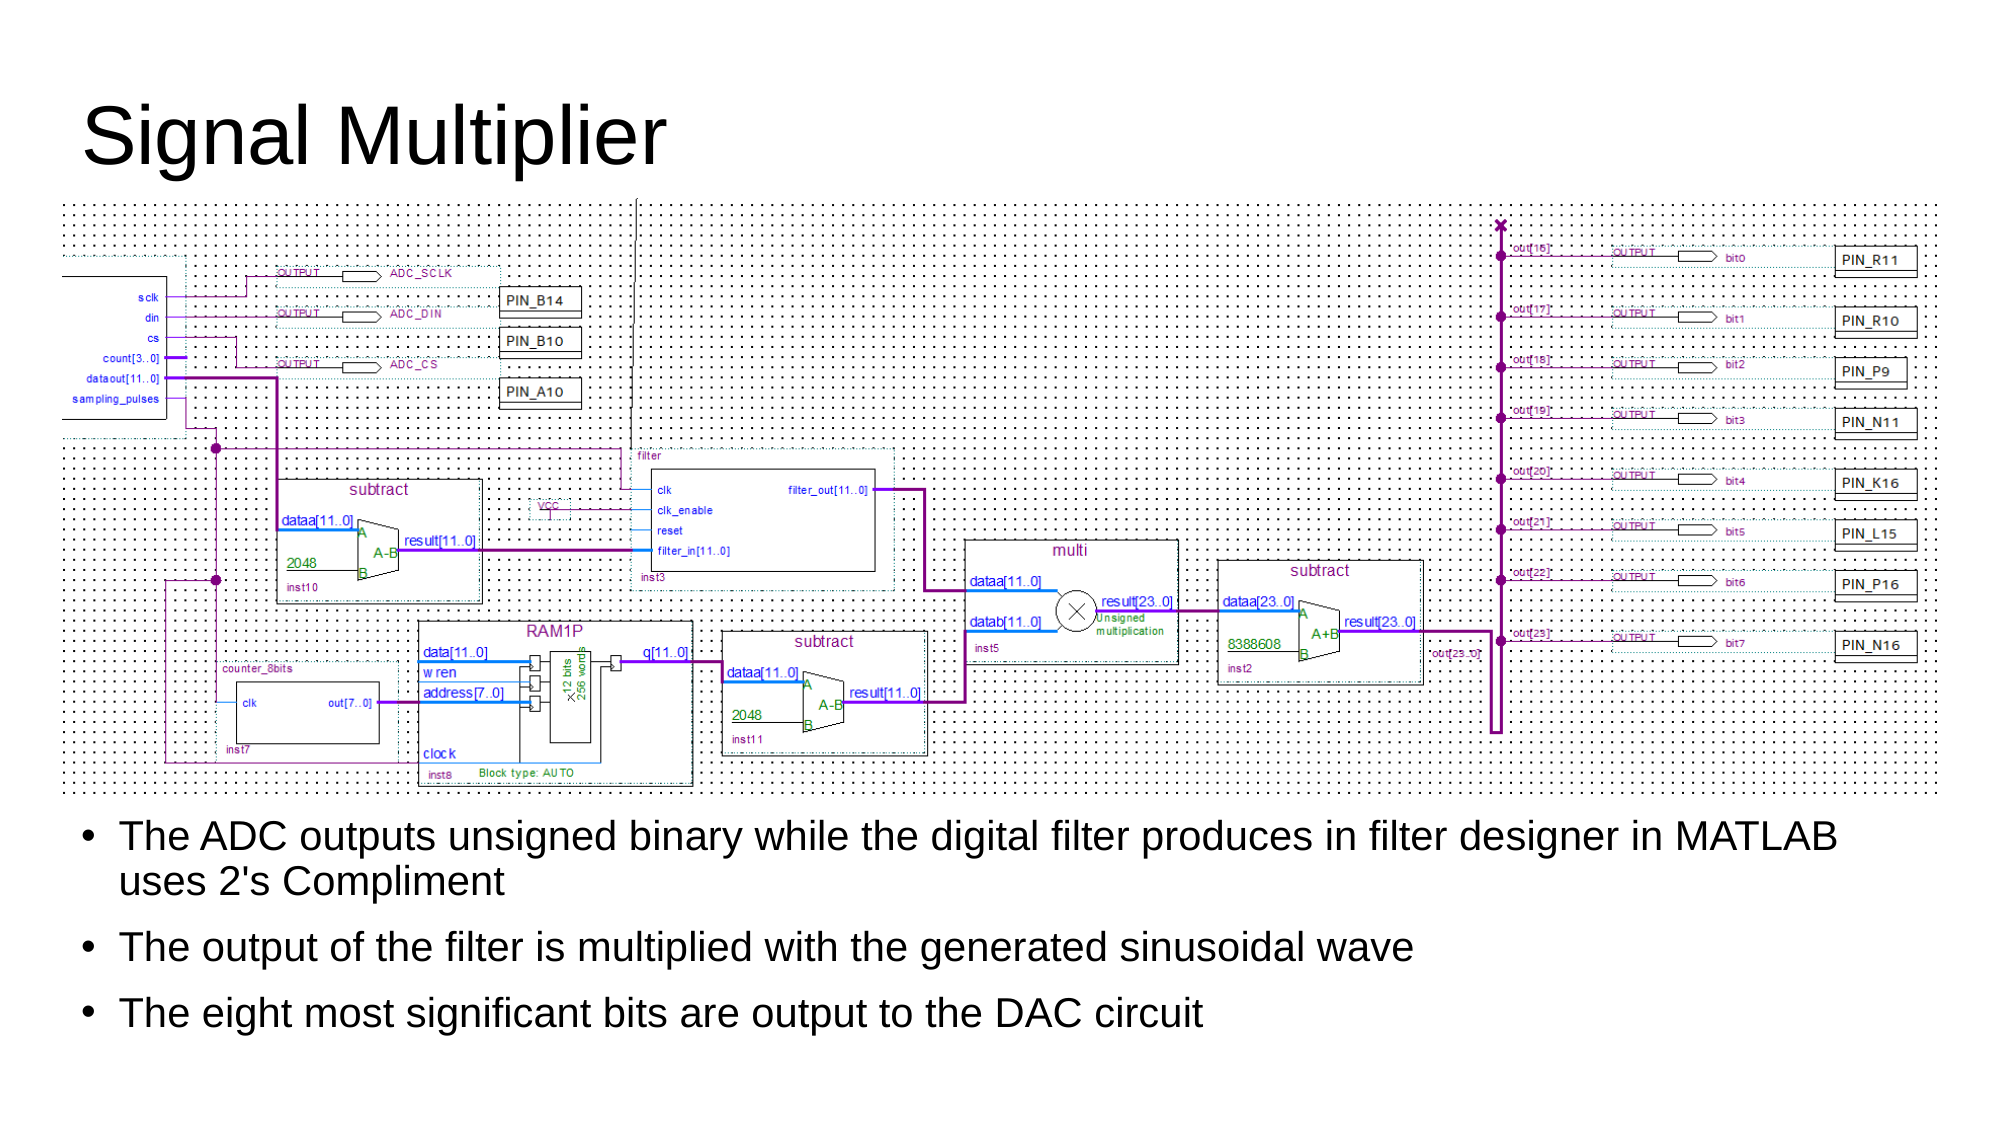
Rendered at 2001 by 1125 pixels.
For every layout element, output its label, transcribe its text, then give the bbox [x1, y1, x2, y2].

list The ADC outputs unsigned binary while the digital filter produces in filter designer in MATLAB uses 2's Compliment The output of the filter is multiplied with the generated sinusoidal wave The eight most significant bits are output to the DAC circuit [66, 807, 1880, 1079]
picture [62, 198, 1938, 798]
title Signal Multiplier [66, 28, 1791, 198]
